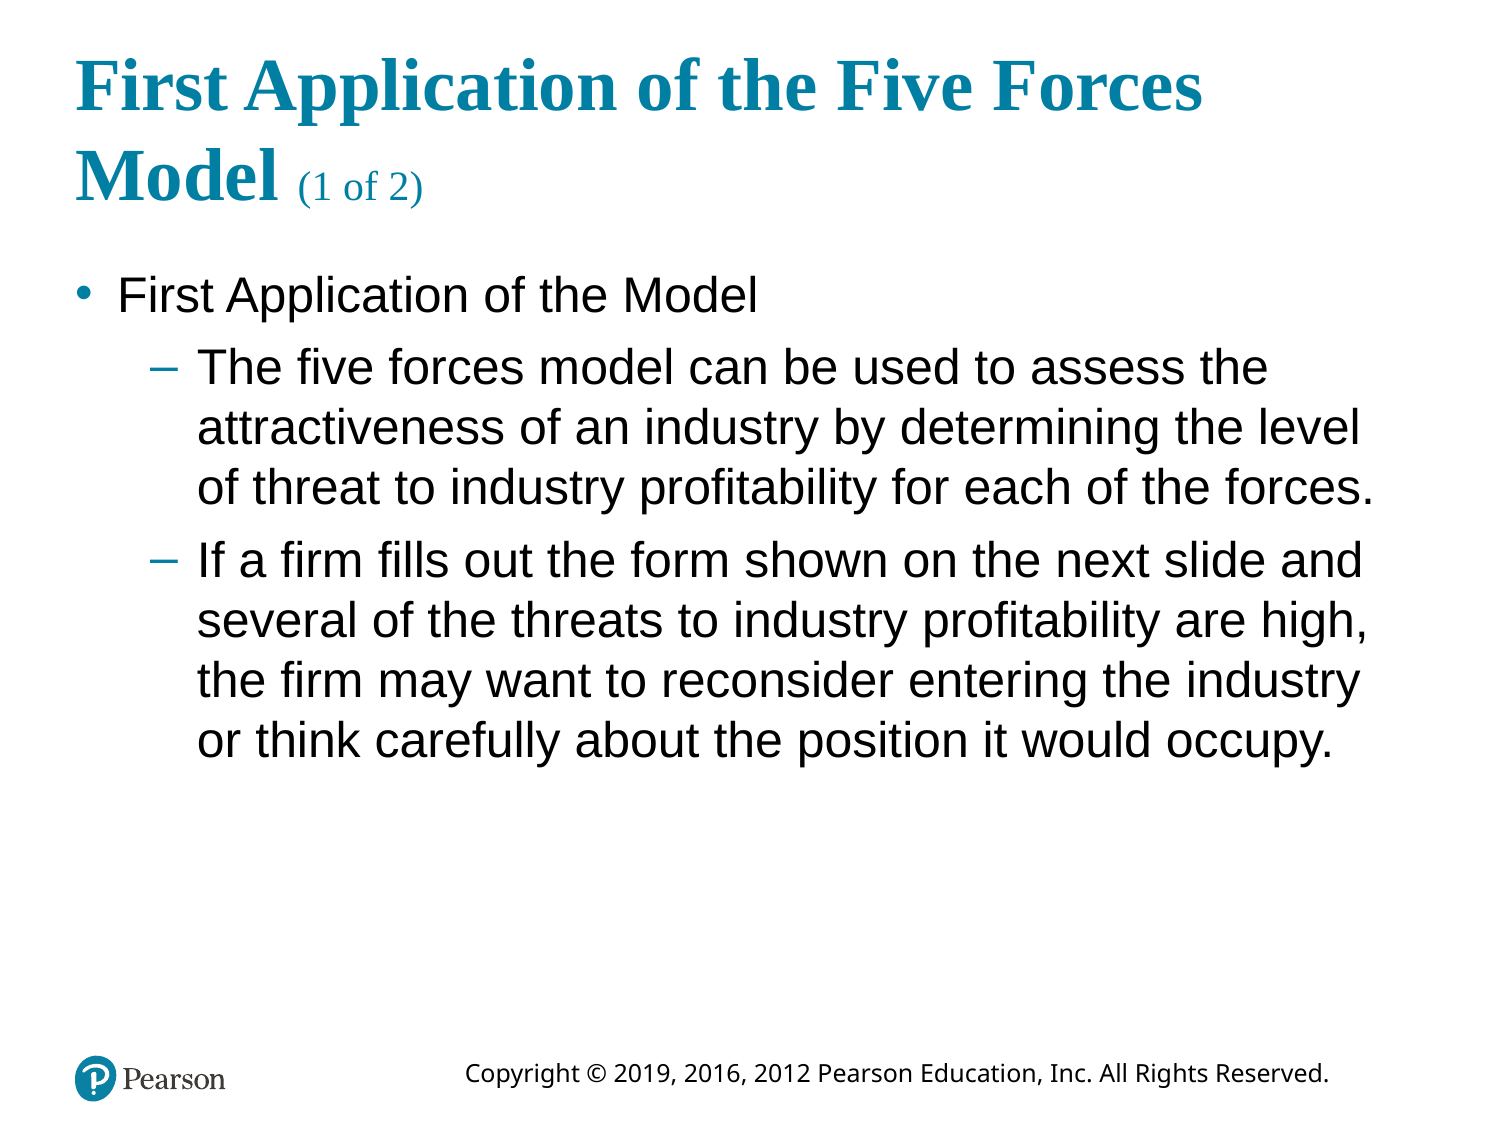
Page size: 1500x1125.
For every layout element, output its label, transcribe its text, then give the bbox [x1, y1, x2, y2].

list First Application of the Model The five forces model can be used to assess the attractiveness of an industry by determining the level of threat to industry profitability for each of the forces. If a firm fills out the form shown on the next slide and several of the threats to industry profitability are high, the firm may want to reconsider entering the industry or think carefully about the position it would occupy. [75, 262, 1400, 1005]
title First Application of the Five Forces Model (1 of 2) [75, 35, 1425, 216]
